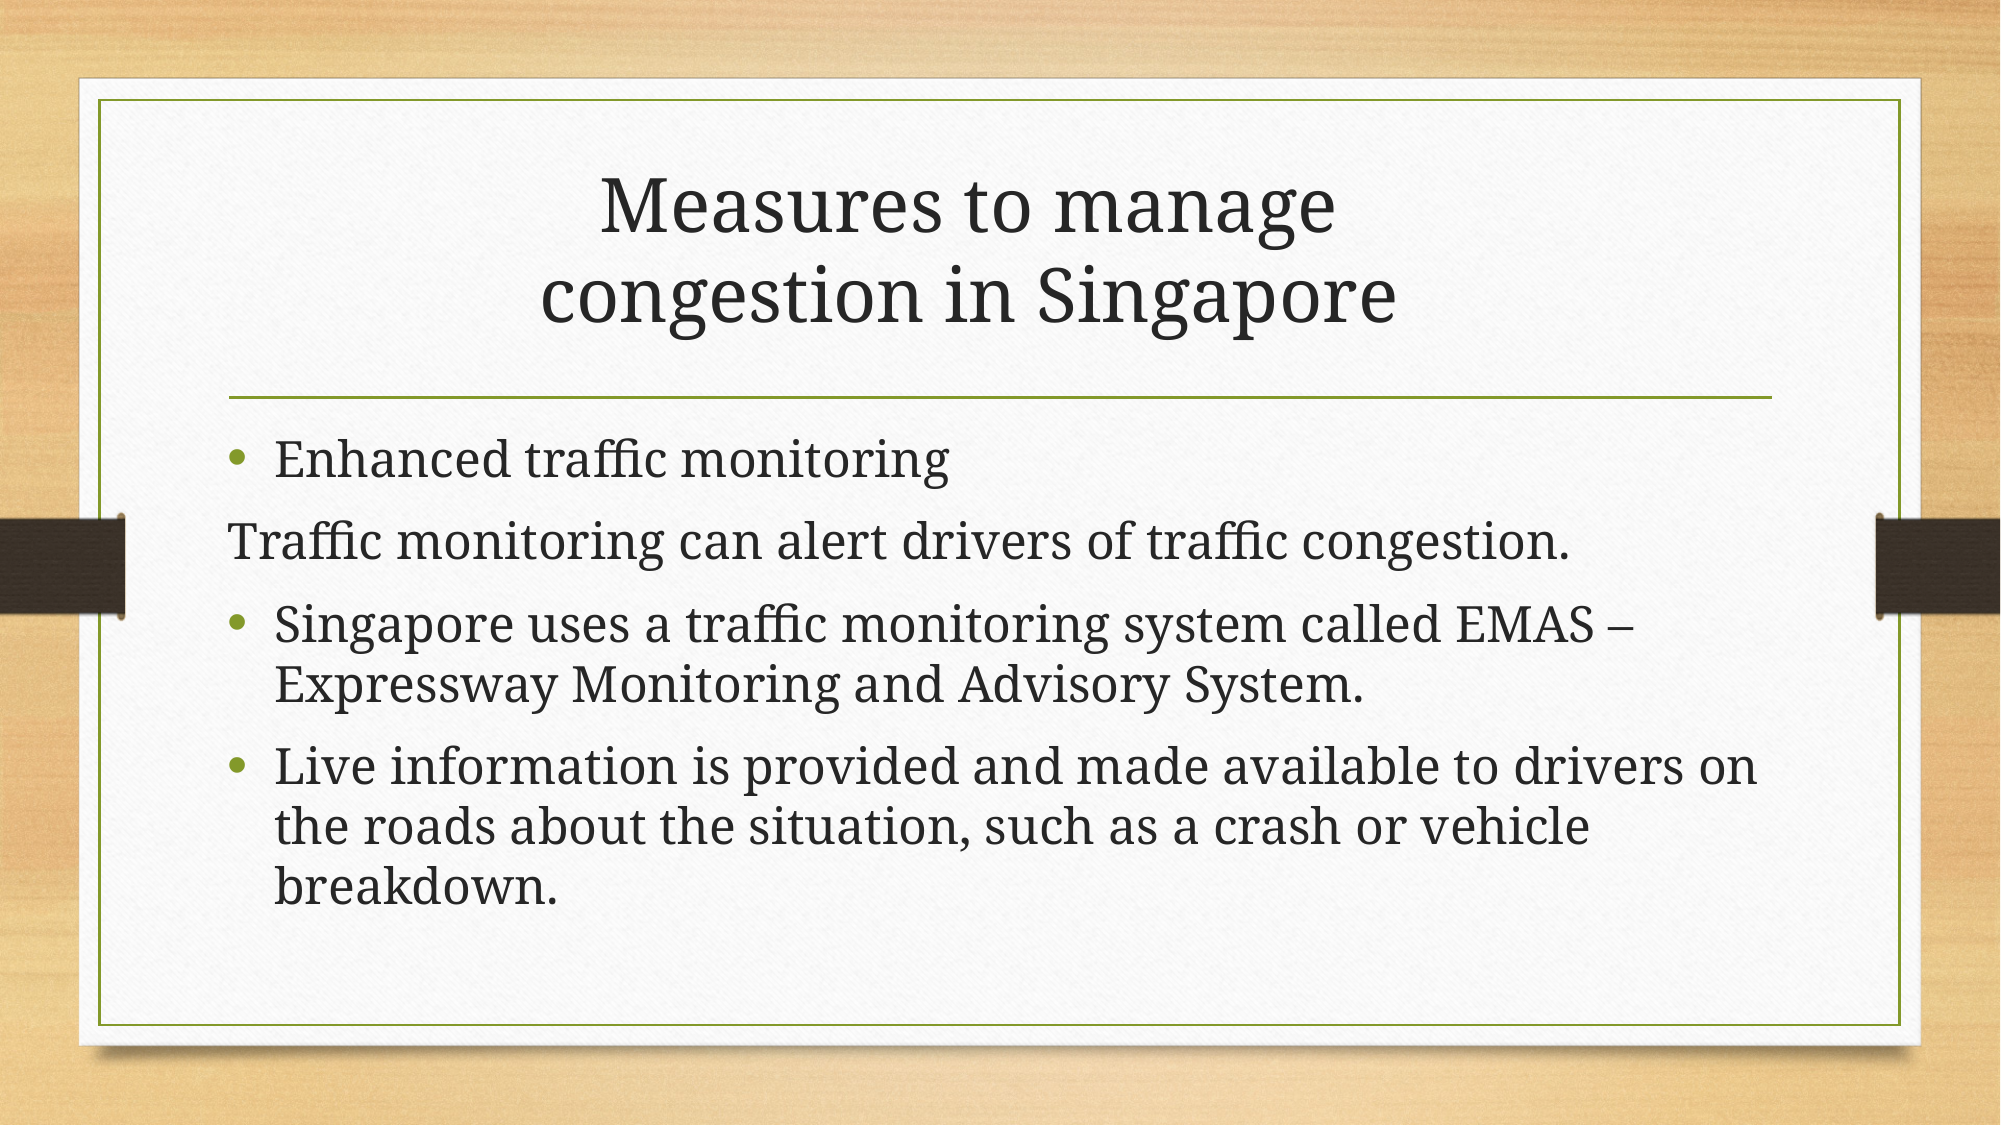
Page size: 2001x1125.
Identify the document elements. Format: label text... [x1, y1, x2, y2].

title Measures to manage congestion in Singapore [397, 149, 1541, 347]
picture [0, 0, 2001, 1125]
list Enhanced traffic monitoring Traffic monitoring can alert drivers of traffic congestion. Singapore uses a traffic monitoring system called EMAS – Expressway Monitoring and Advisory System. Live information is provided and made available to drivers on the roads about the situation, such as a crash or vehicle breakdown. [212, 419, 1788, 964]
